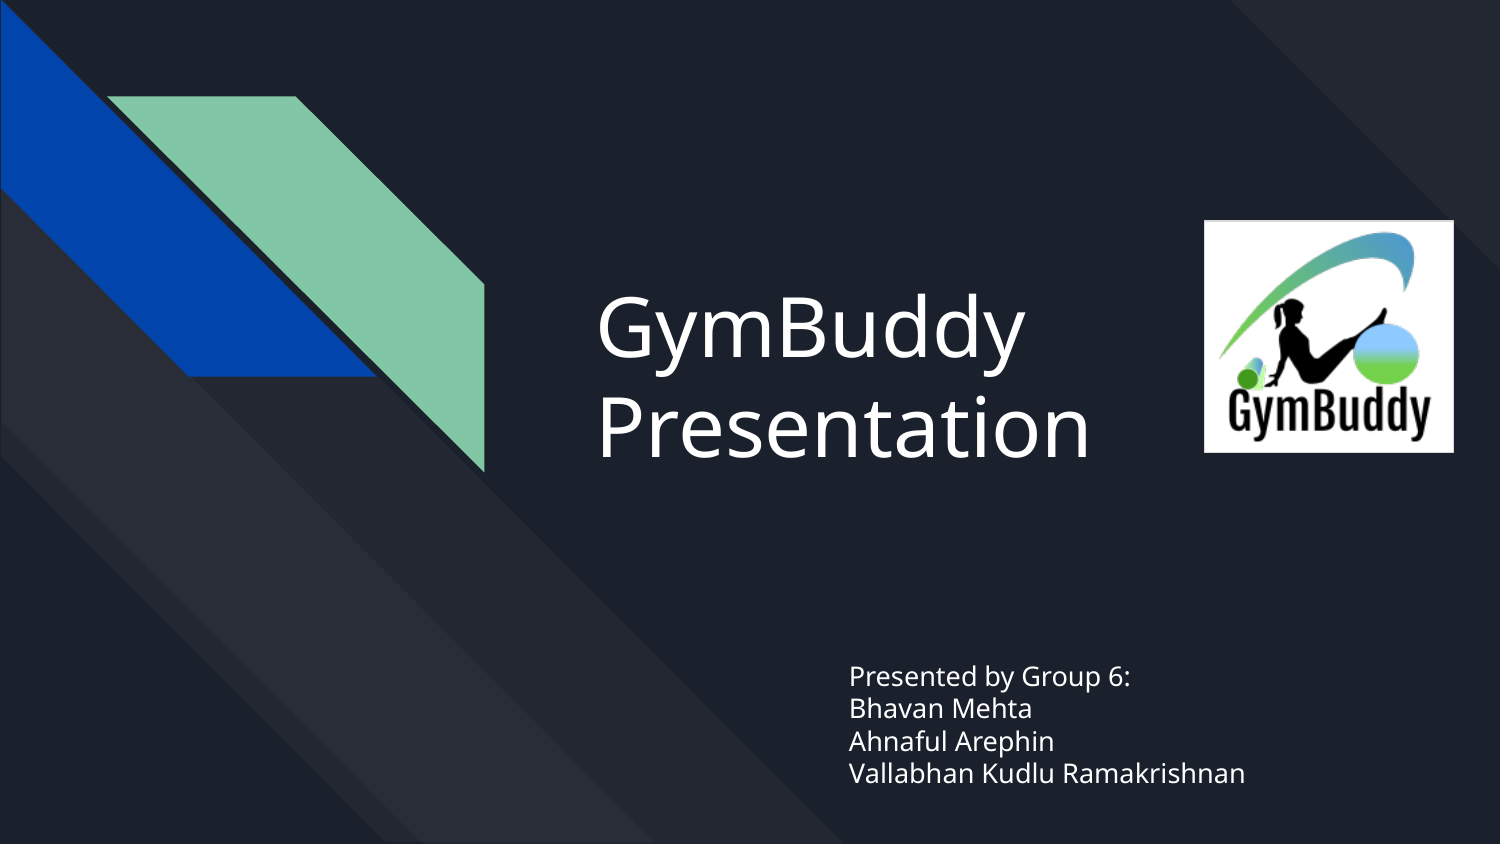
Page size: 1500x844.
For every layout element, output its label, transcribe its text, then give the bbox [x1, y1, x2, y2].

subtitle Presented by Group 6: Bhavan Mehta Ahnaful Arephin Vallabhan Kudlu Ramakrishnan [833, 643, 1404, 727]
title GymBuddy Presentation [580, 258, 1404, 518]
picture [1187, 188, 1454, 455]
